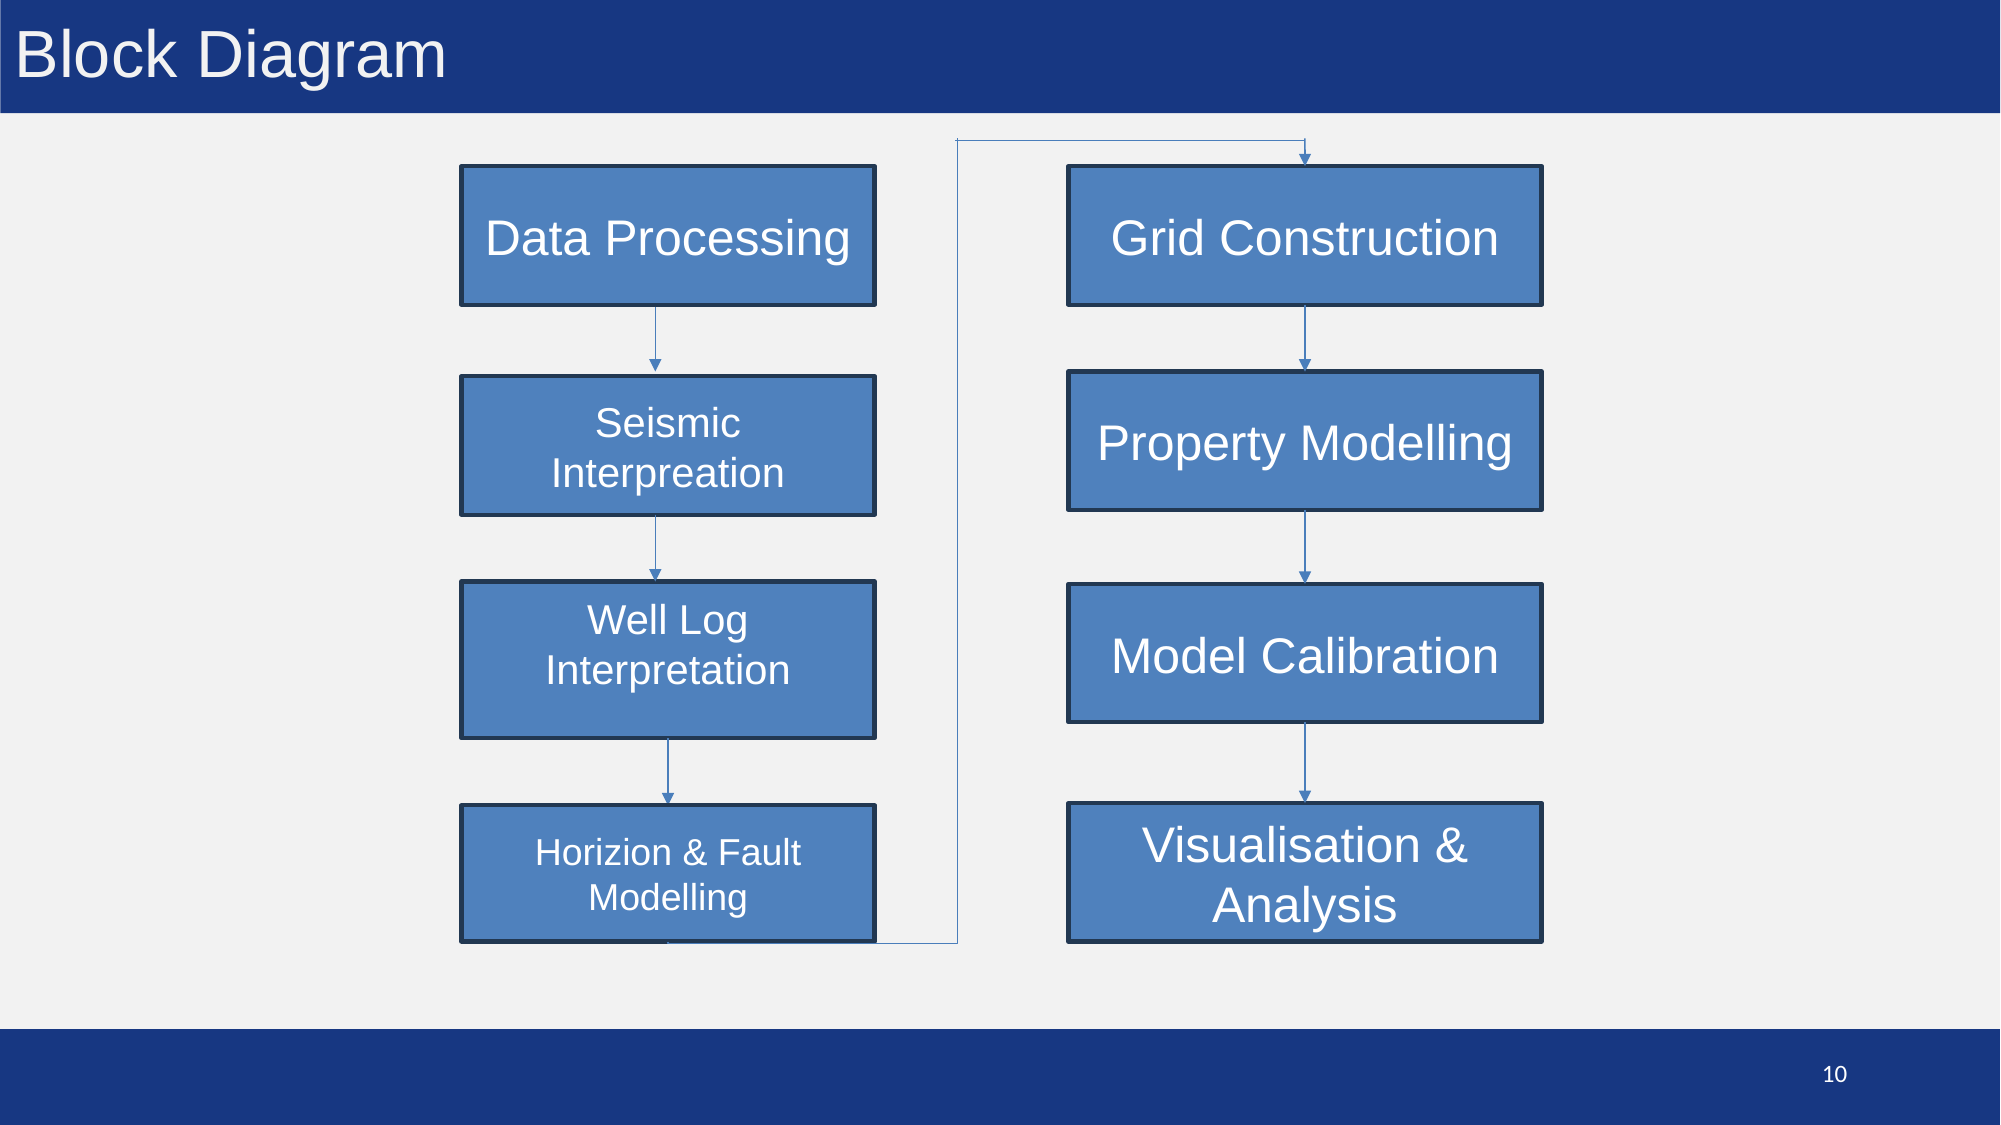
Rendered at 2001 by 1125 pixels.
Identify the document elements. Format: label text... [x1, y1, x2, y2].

text_box Model Calibration [1066, 582, 1544, 724]
text_box Data Processing [459, 164, 877, 307]
text_box Horizion & Fault Modelling [459, 803, 877, 944]
text_box Block Diagram [0, 3, 637, 98]
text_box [411, 394, 1215, 685]
text_box Property Modelling [1066, 369, 1544, 512]
text_box Seismic Interpreation [459, 374, 877, 393]
text_box Grid Construction [1066, 164, 1544, 307]
text_box Well Log Interpretation [459, 694, 877, 740]
slide_number 10 [1412, 1042, 1863, 1103]
text_box Visualisation & Analysis [1066, 801, 1544, 944]
